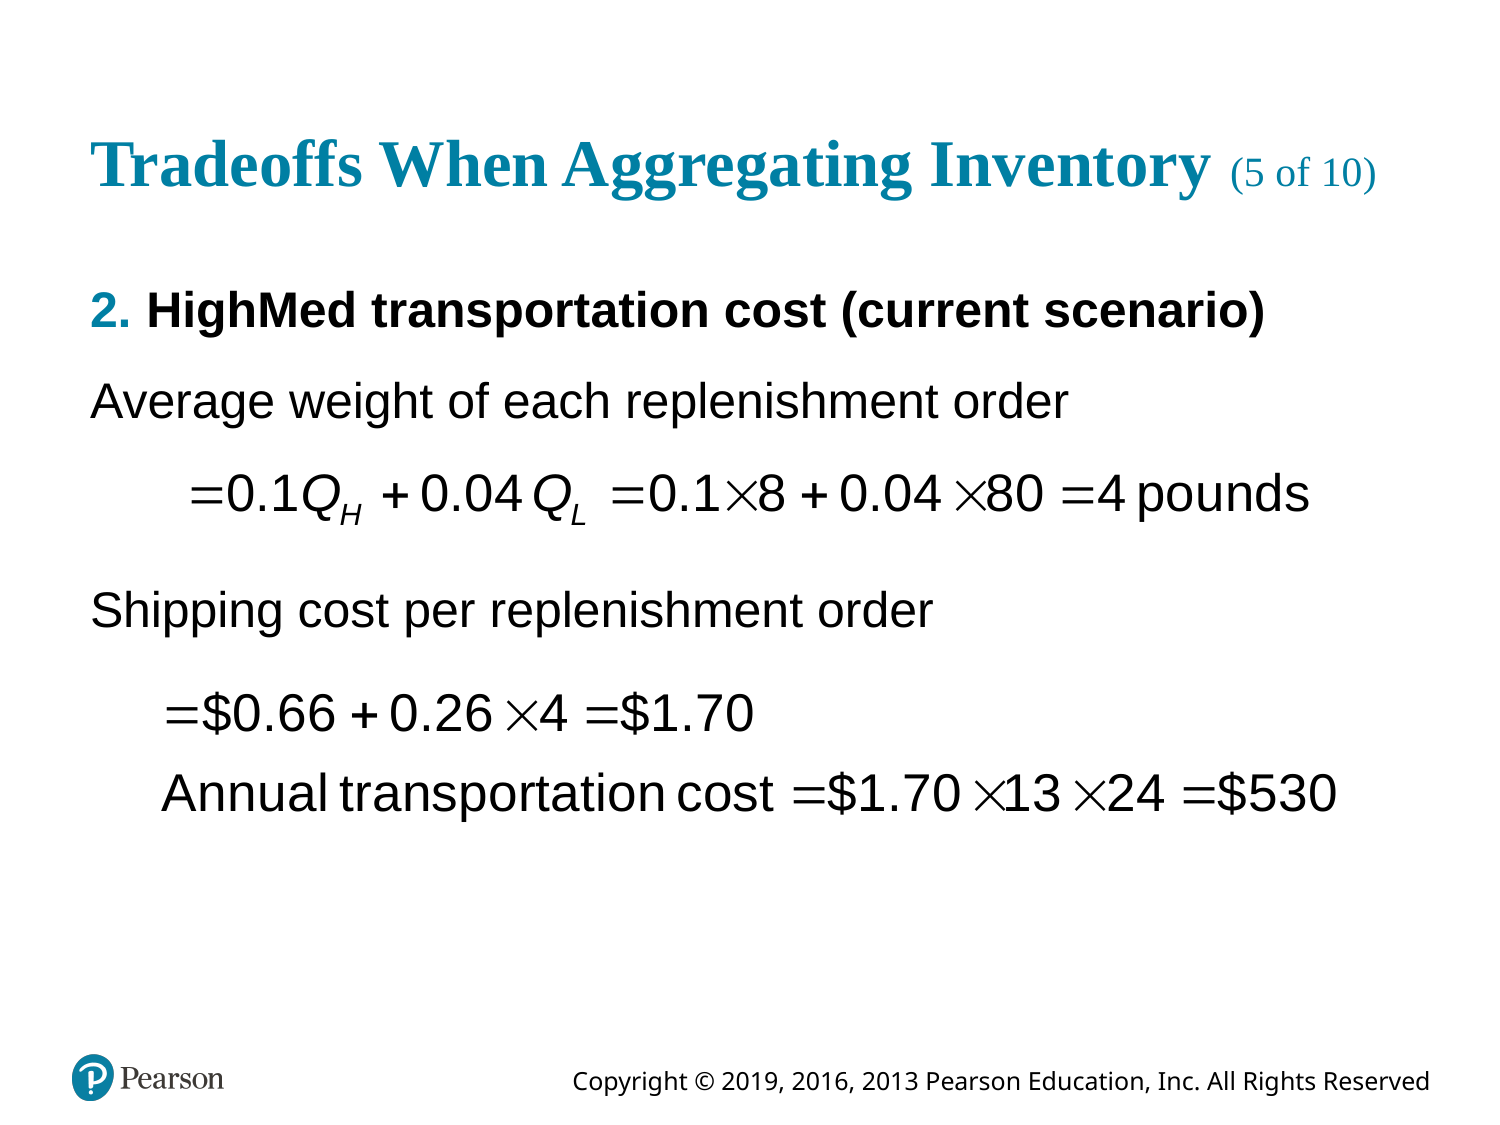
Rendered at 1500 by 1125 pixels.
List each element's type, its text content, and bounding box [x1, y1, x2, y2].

picture [98, 1054, 224, 1101]
title Tradeoffs When Aggregating Inventory (5 of 10) [75, 35, 1393, 216]
picture [72, 1054, 88, 1070]
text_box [178, 458, 1322, 538]
picture [72, 1087, 83, 1101]
picture [80, 1063, 106, 1088]
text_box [152, 680, 1348, 833]
list HighMed transportation cost (current scenario) Average weight of each replenishment order [75, 262, 1425, 440]
list Shipping cost per replenishment order [75, 562, 1425, 660]
